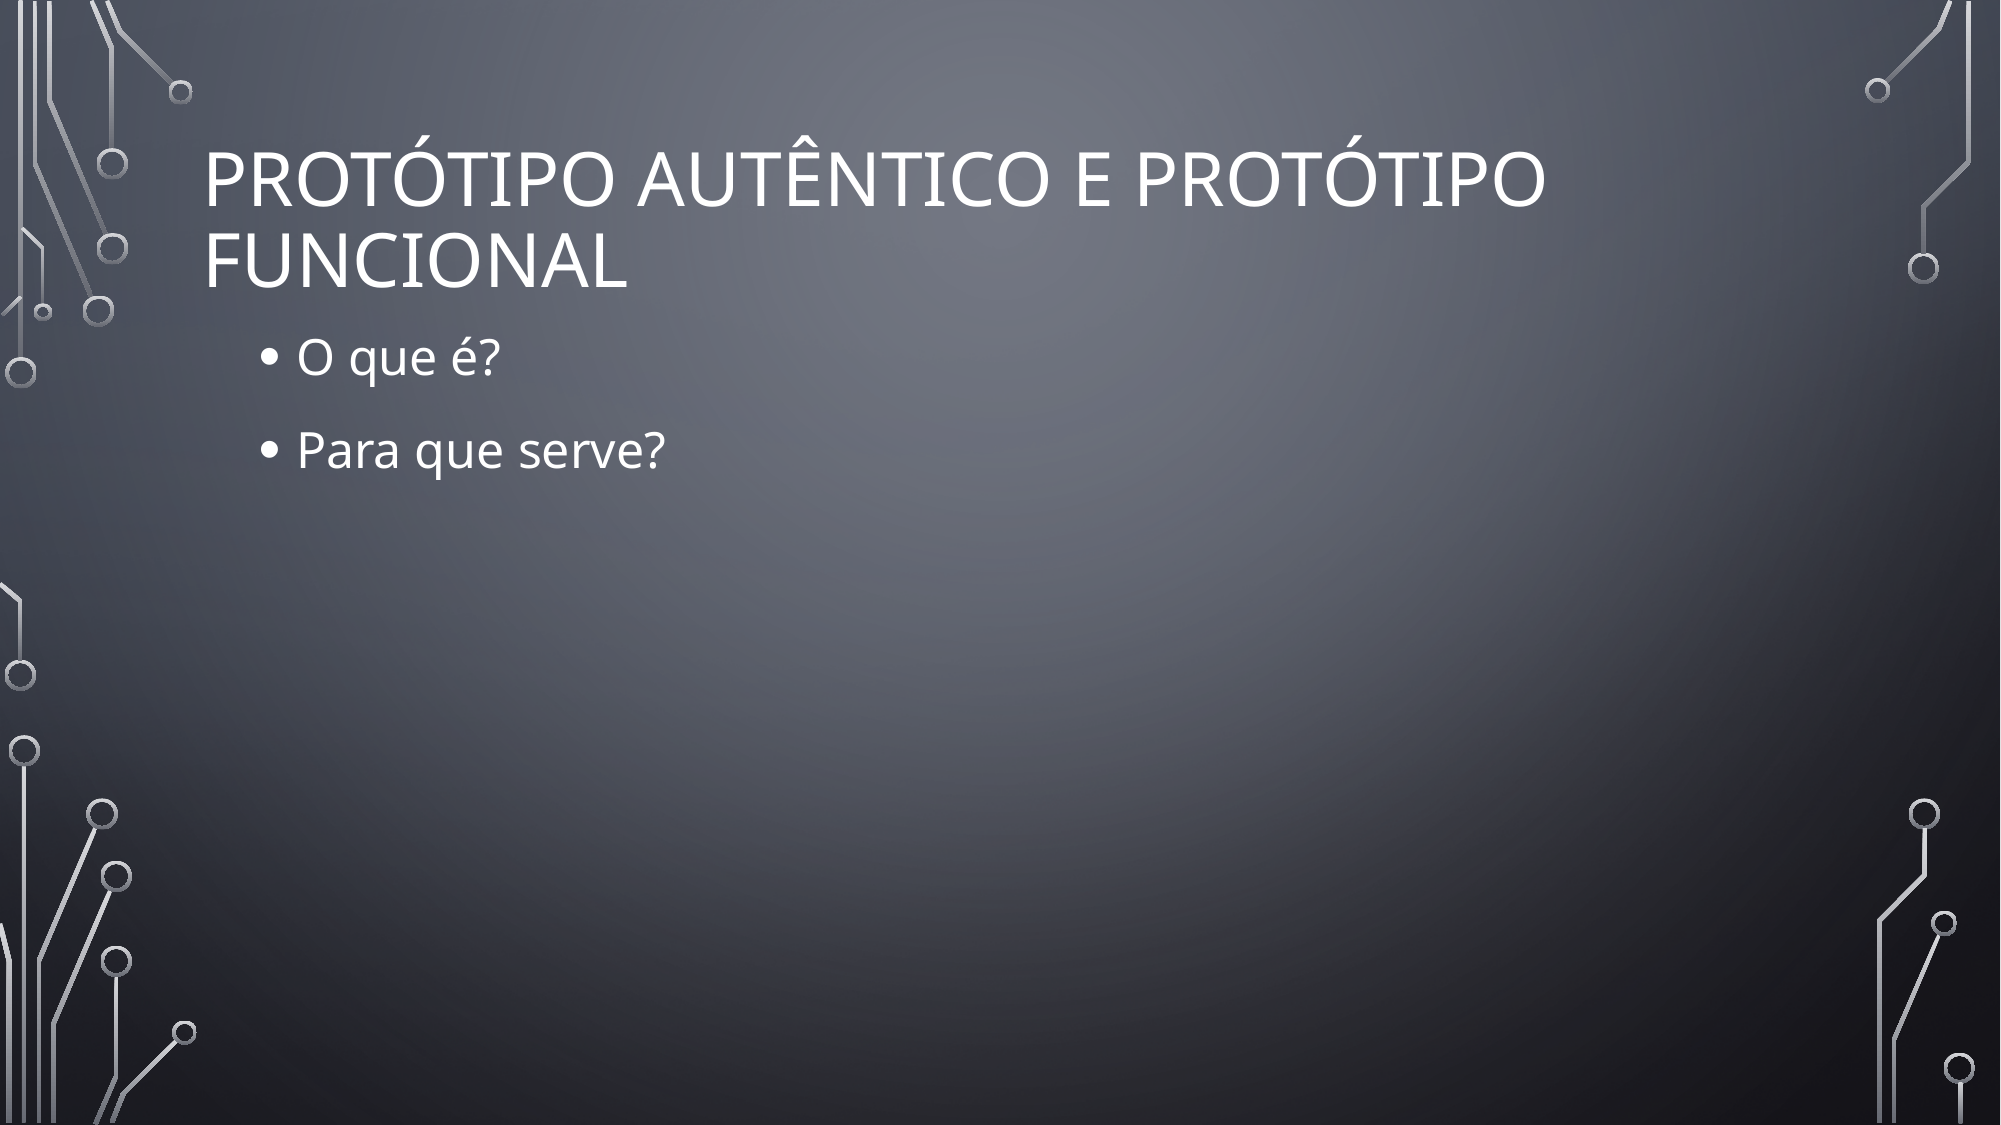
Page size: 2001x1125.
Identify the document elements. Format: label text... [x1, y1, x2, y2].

title Protótipo Autêntico e Protótipo Funcional [187, 101, 1813, 344]
list O que é? Para que serve? [243, 306, 1887, 819]
